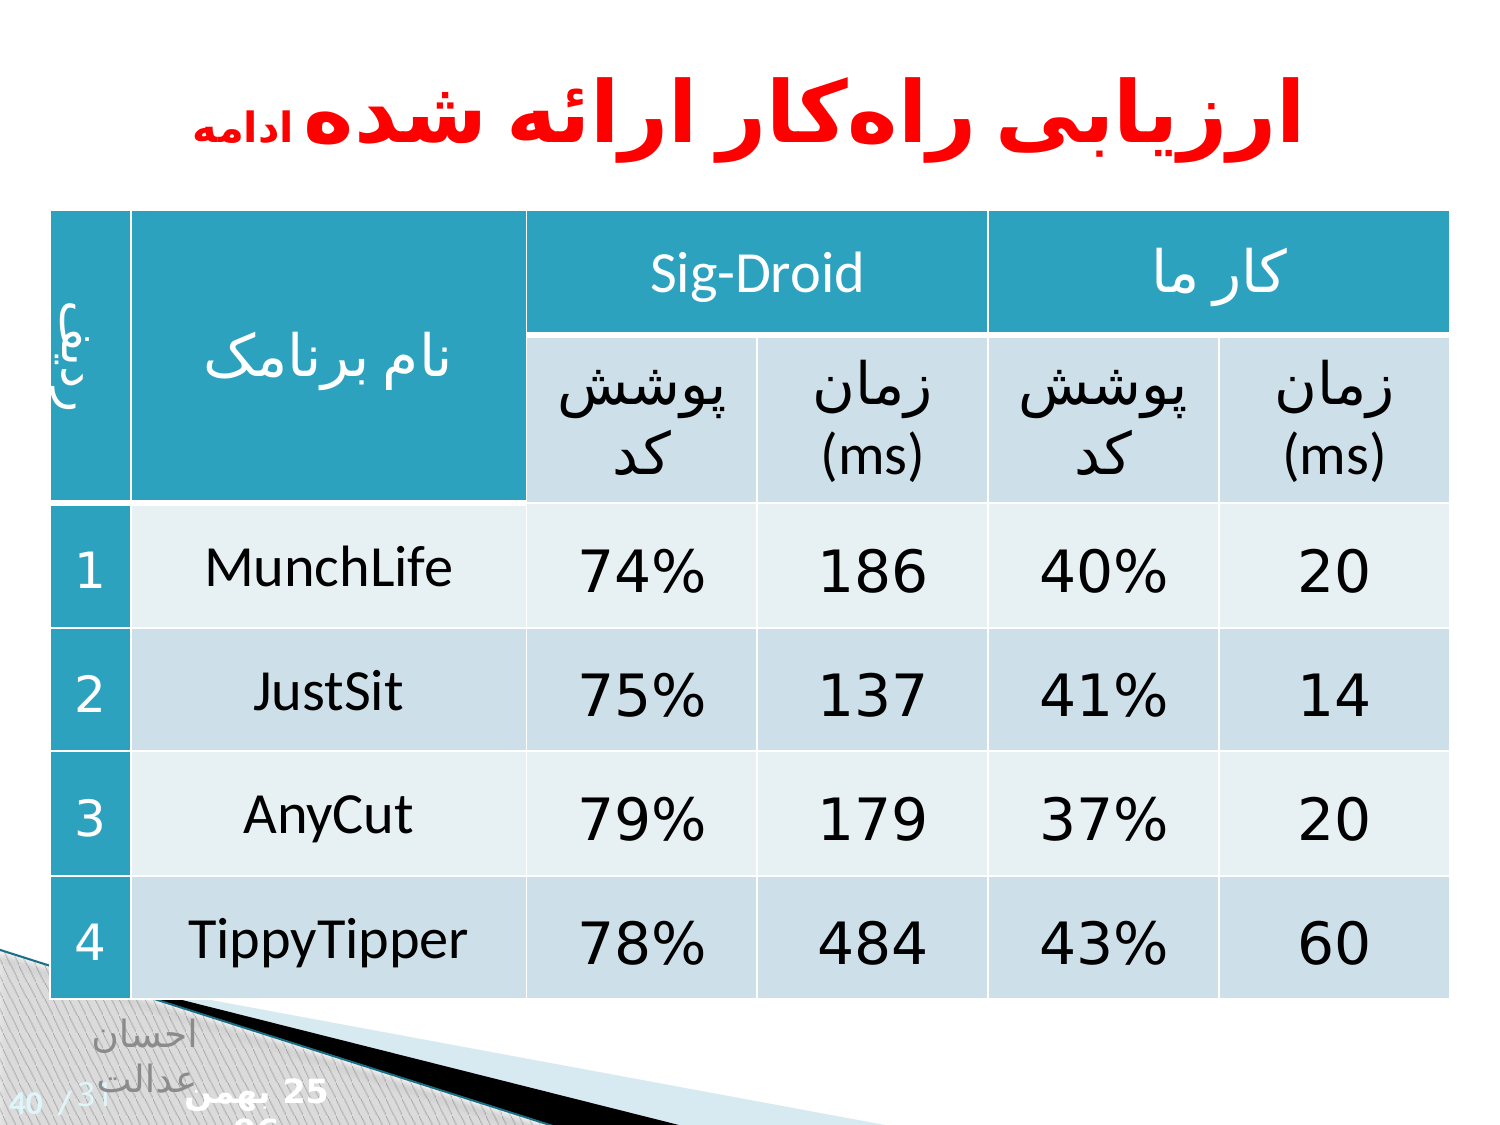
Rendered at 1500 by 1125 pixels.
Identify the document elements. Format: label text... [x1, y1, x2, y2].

table_cell 78% [527, 877, 756, 998]
table_cell 2 [51, 629, 130, 750]
table_cell زمان (ms) [758, 338, 987, 502]
text_box ارزیابی راه‌کار ارائه شده ادامه [178, 50, 1322, 168]
table_cell 484 [758, 877, 987, 998]
table_header کار ما [989, 211, 1449, 332]
table_header نام برنامک [132, 211, 526, 500]
table_cell 20 [1220, 504, 1449, 627]
table_cell MunchLife [132, 506, 526, 627]
table_cell 43% [989, 877, 1218, 998]
table_cell 186 [758, 504, 987, 627]
table_cell 1 [51, 506, 130, 627]
footer احسان عدالت [0, 1002, 213, 1063]
table_cell 75% [527, 629, 756, 750]
table_cell TippyTipper [132, 877, 526, 998]
table_cell AnyCut [132, 752, 526, 875]
table_cell 20 [1220, 752, 1449, 875]
table_cell 37% [989, 752, 1218, 875]
table_cell 79% [527, 752, 756, 875]
table_cell 3 [51, 752, 130, 875]
slide_number 31 [62, 1065, 138, 1124]
table_cell 41% [989, 629, 1218, 750]
table_cell JustSit [132, 629, 526, 750]
table_cell 40% [989, 504, 1218, 627]
table_cell پوشش کد [989, 338, 1218, 502]
table_cell پوشش کد [527, 338, 756, 502]
table_header Sig-Droid [527, 211, 987, 332]
table_cell 4 [51, 877, 130, 998]
table_cell 137 [758, 629, 987, 750]
table_cell 60 [1220, 877, 1449, 998]
table_cell زمان (ms) [1220, 338, 1449, 502]
table_cell 14 [1220, 629, 1449, 750]
table_cell 179 [758, 752, 987, 875]
table_header ردیف [51, 211, 130, 500]
table_cell 74% [527, 504, 756, 627]
